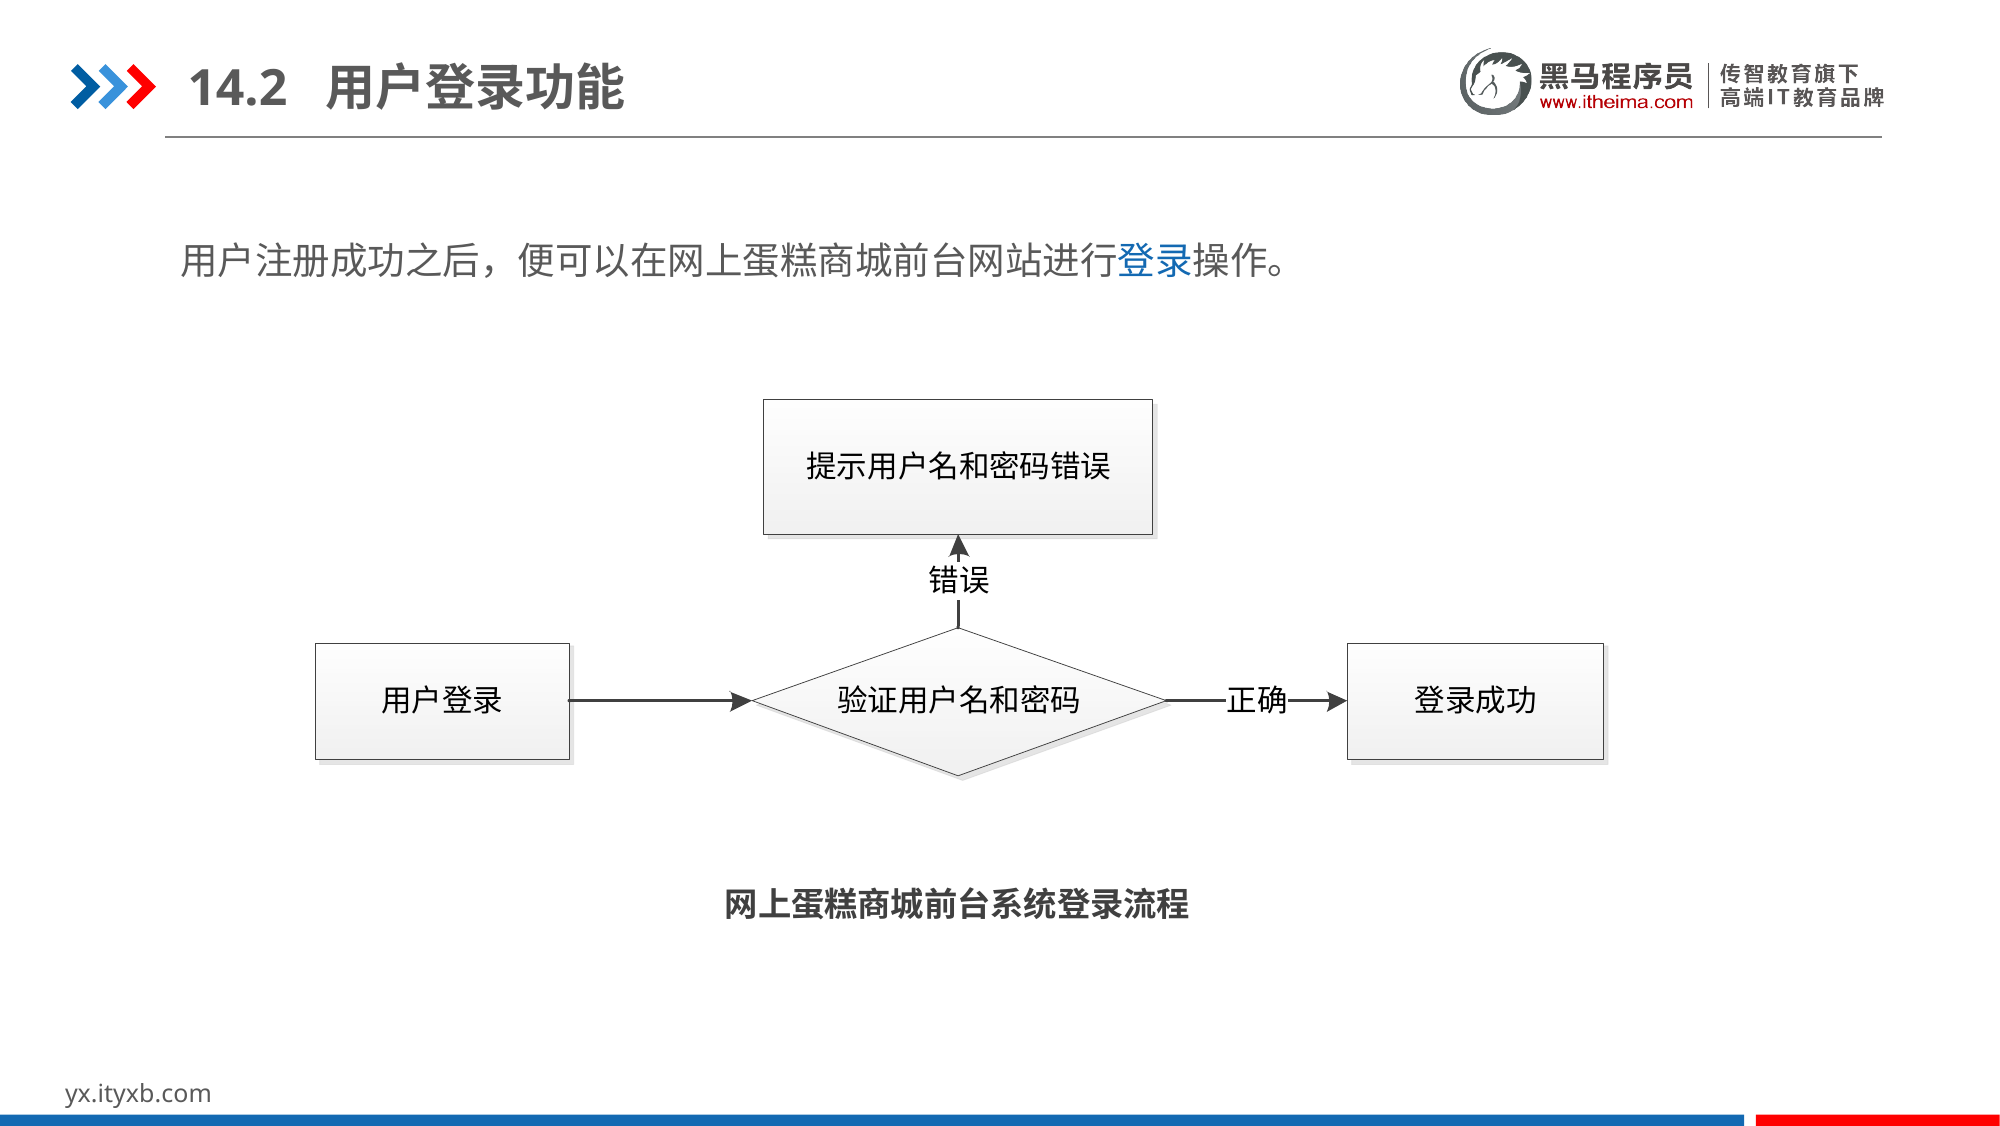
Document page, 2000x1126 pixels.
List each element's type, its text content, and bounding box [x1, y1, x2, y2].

picture [1460, 48, 1887, 115]
text_box 14.2 用户登录功能 [187, 43, 870, 127]
text_box 网上蛋糕商城前台系统登录流程 [710, 875, 1213, 931]
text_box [310, 394, 1613, 785]
text_box 用户注册成功之后，便可以在网上蛋糕商城前台网站进行登录操作。 [165, 215, 1703, 282]
